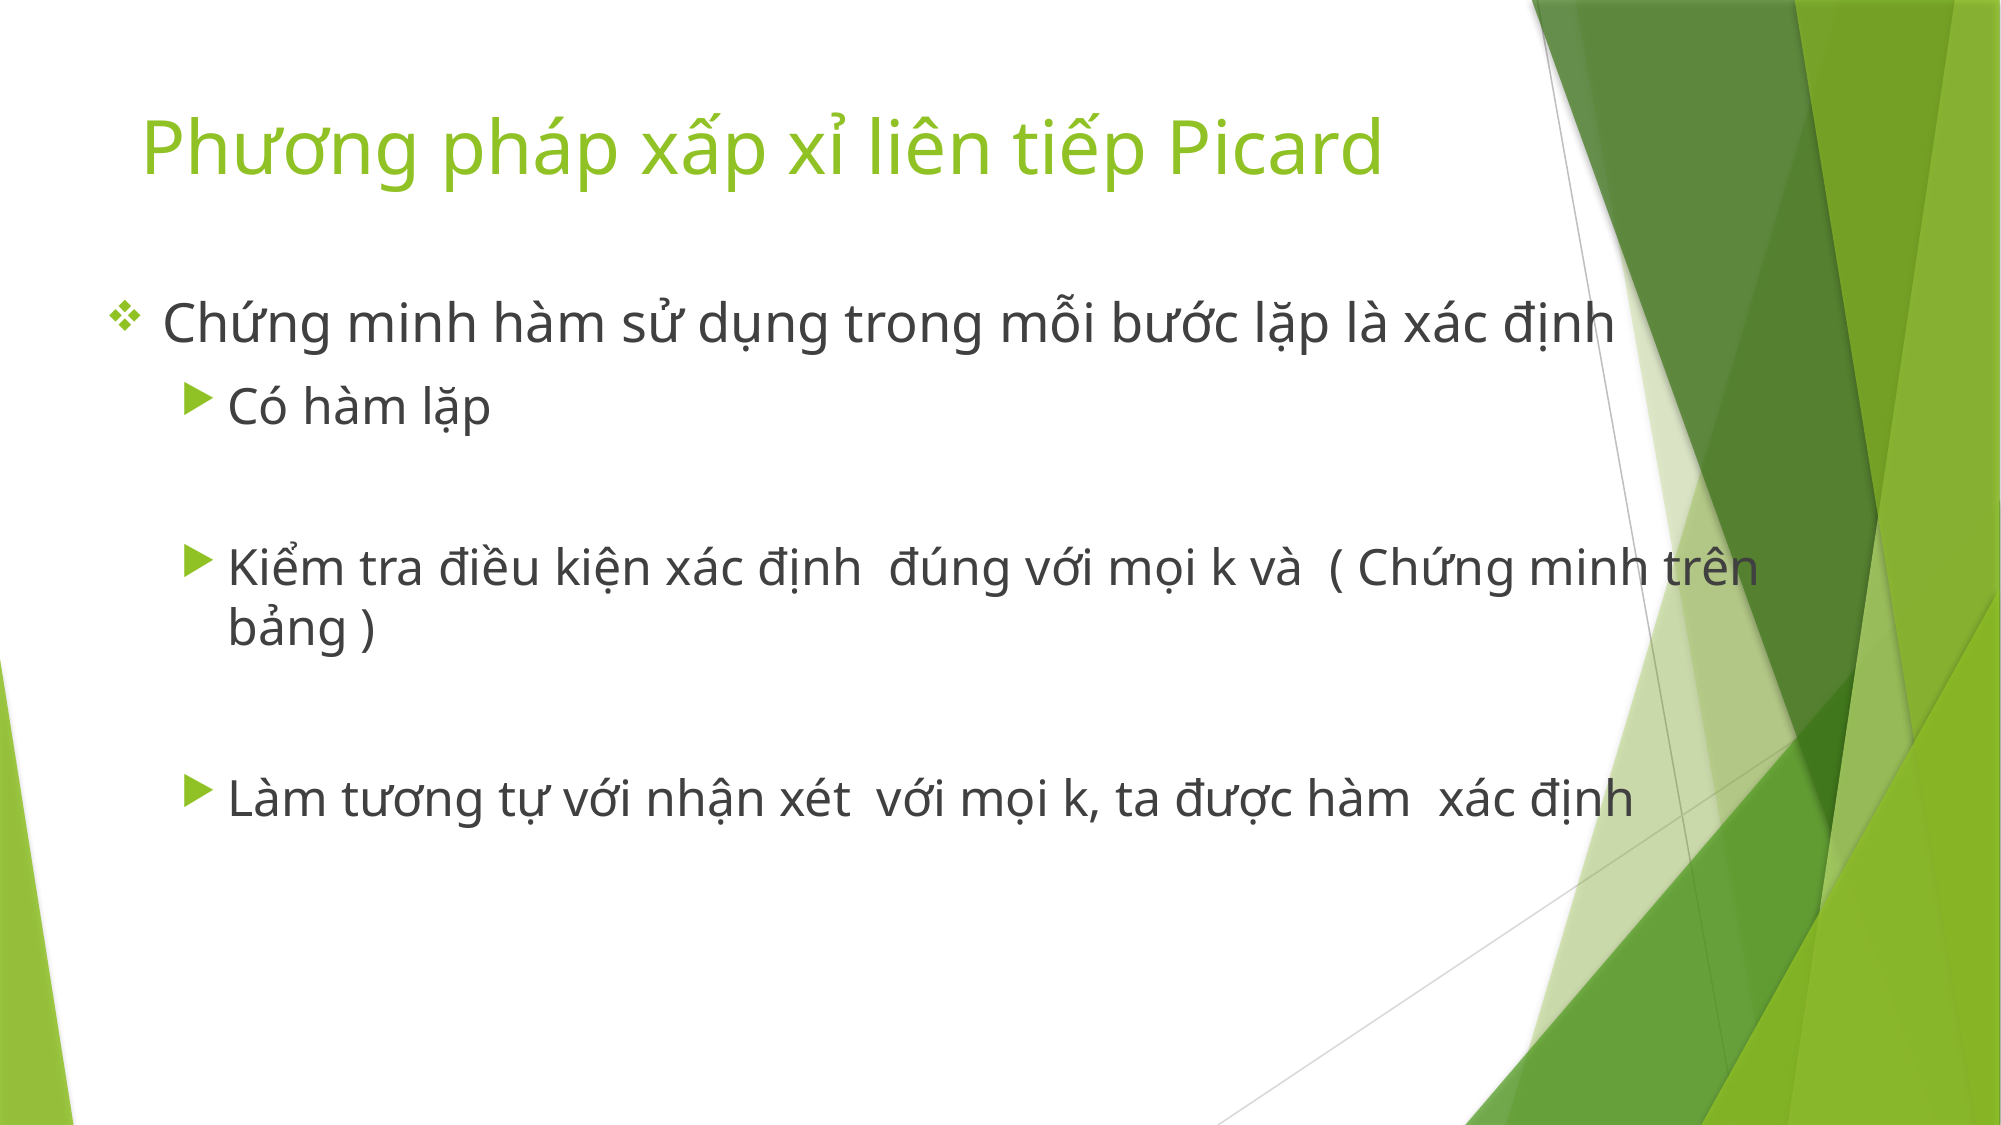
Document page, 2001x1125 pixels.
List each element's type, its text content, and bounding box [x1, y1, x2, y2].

title Phương pháp xấp xỉ liên tiếp Picard [125, 92, 1625, 300]
